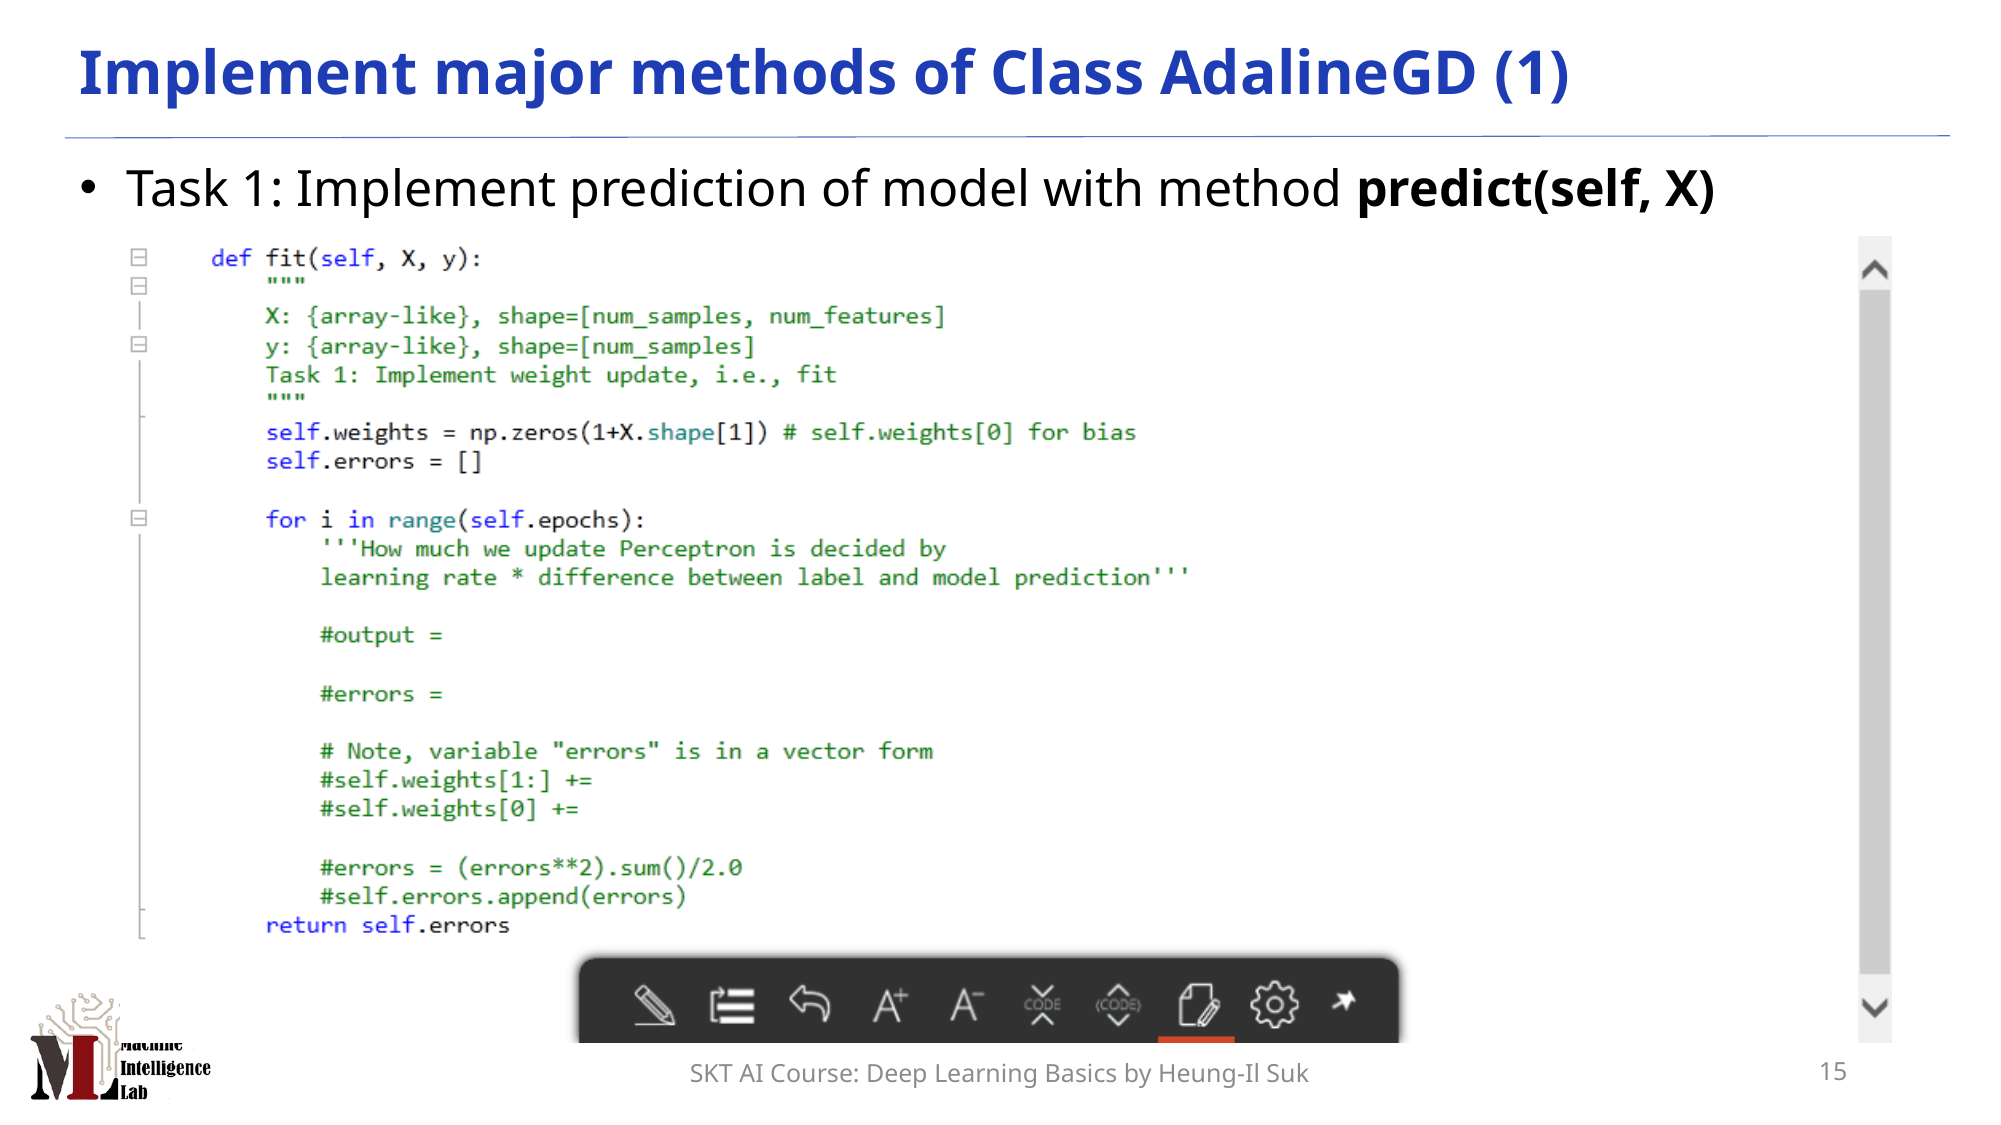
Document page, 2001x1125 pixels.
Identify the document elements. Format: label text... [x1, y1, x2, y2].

picture [29, 236, 1892, 1101]
footer SKT AI Course: Deep Learning Basics by Heung-Il Suk [662, 1043, 1338, 1103]
title Implement major methods of Class AdalineGD (1) [64, 13, 1892, 135]
text_box Task 1: Implement prediction of model with method predict(self, X) [64, 149, 1950, 224]
slide_number 15 [1412, 1043, 1863, 1103]
